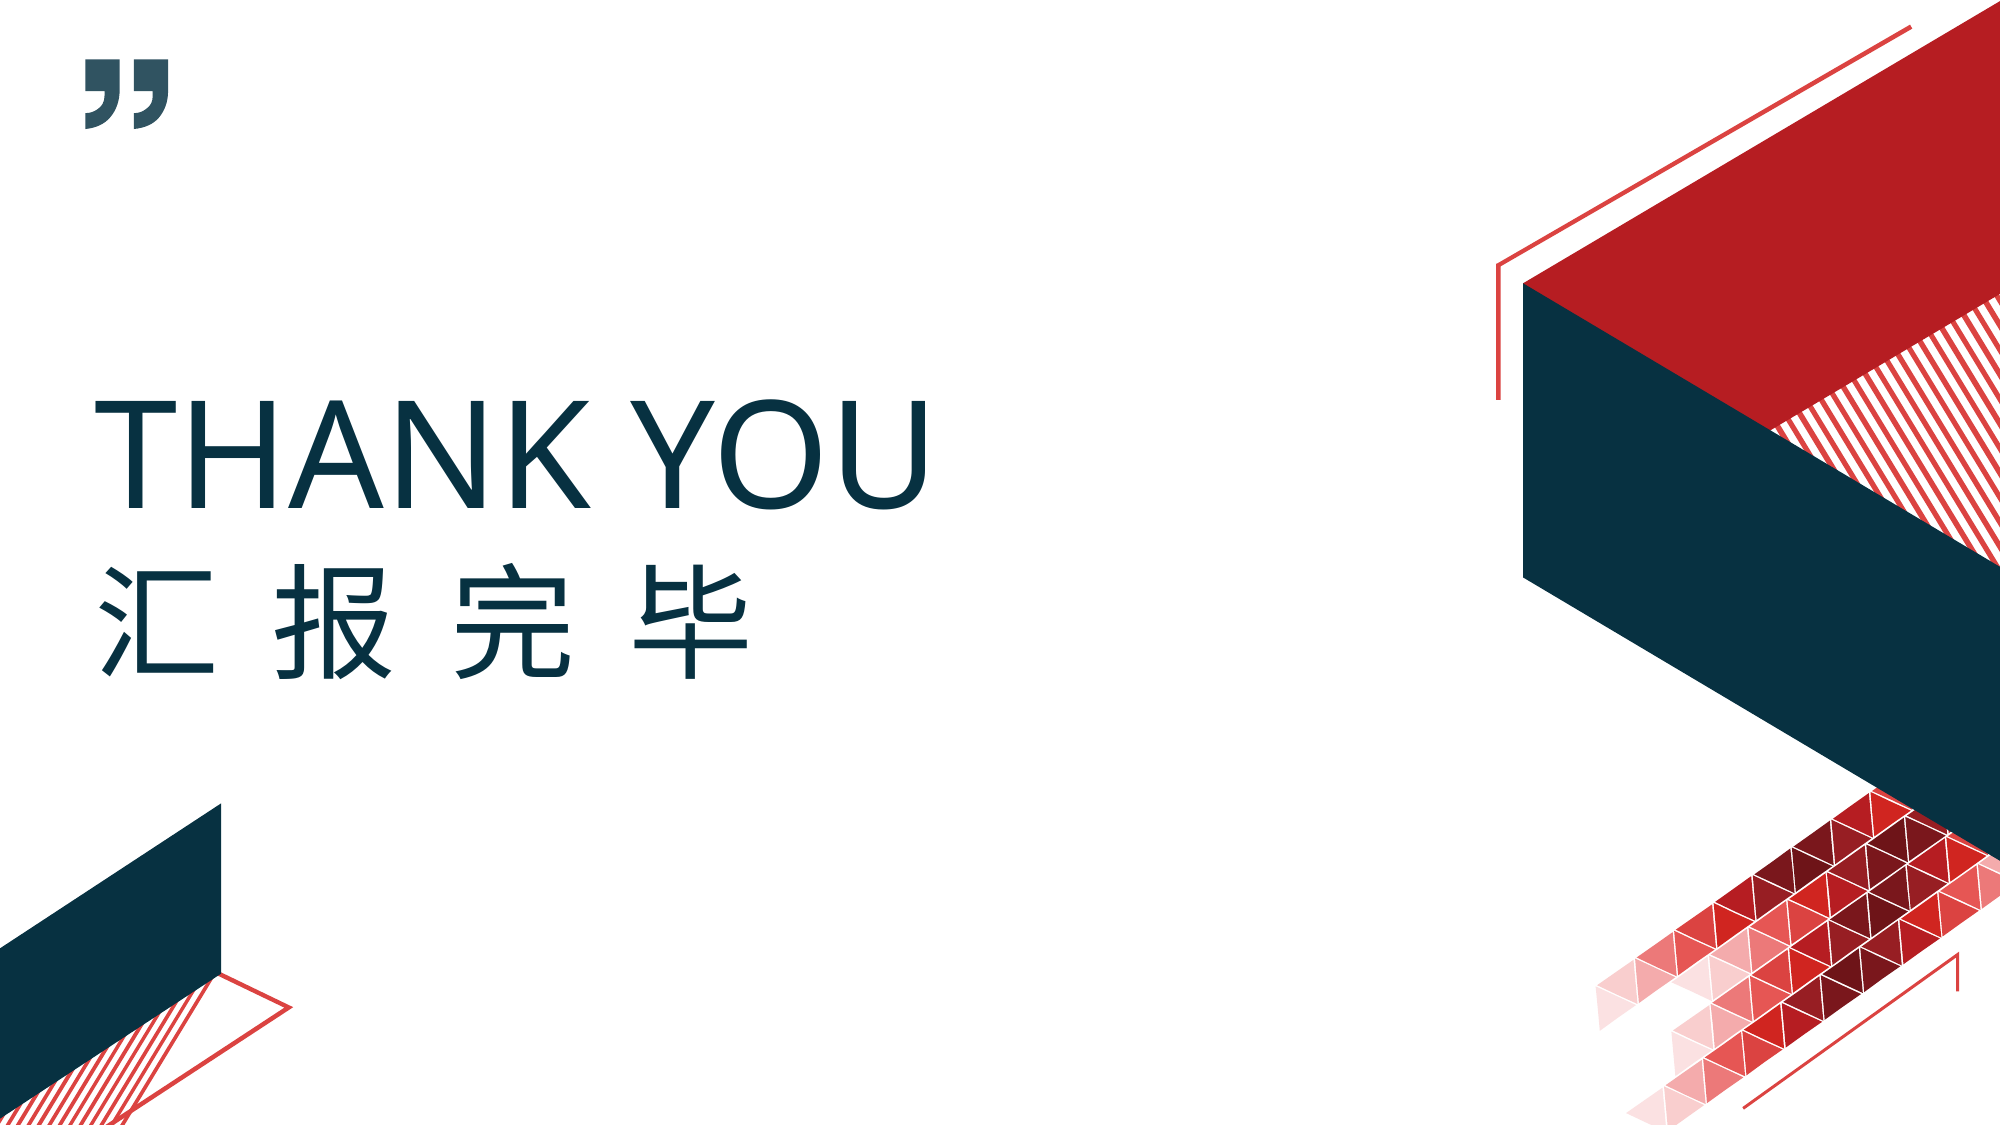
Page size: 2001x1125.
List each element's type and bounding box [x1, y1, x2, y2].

text_box [0, 803, 222, 975]
text_box [85, 59, 120, 130]
text_box [79, 350, 1298, 705]
text_box [1496, 0, 2000, 1125]
text_box [220, 972, 294, 1056]
text_box [133, 59, 169, 130]
text_box [0, 966, 220, 1125]
